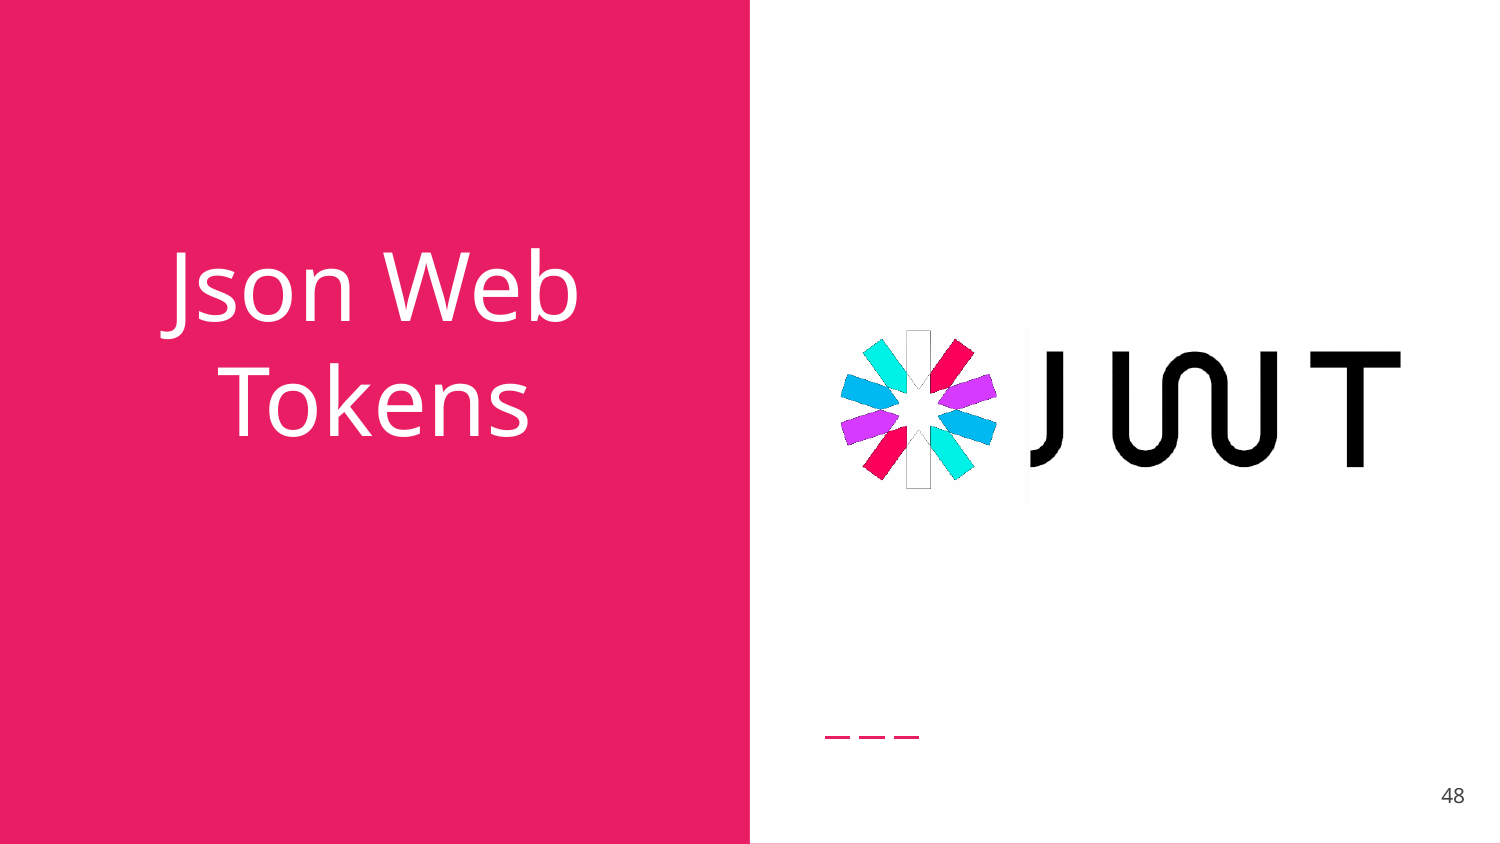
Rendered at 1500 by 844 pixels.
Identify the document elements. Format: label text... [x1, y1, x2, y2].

picture [816, 323, 1433, 505]
title Json Web Tokens [43, 176, 708, 471]
slide_number 48 [1389, 764, 1480, 830]
